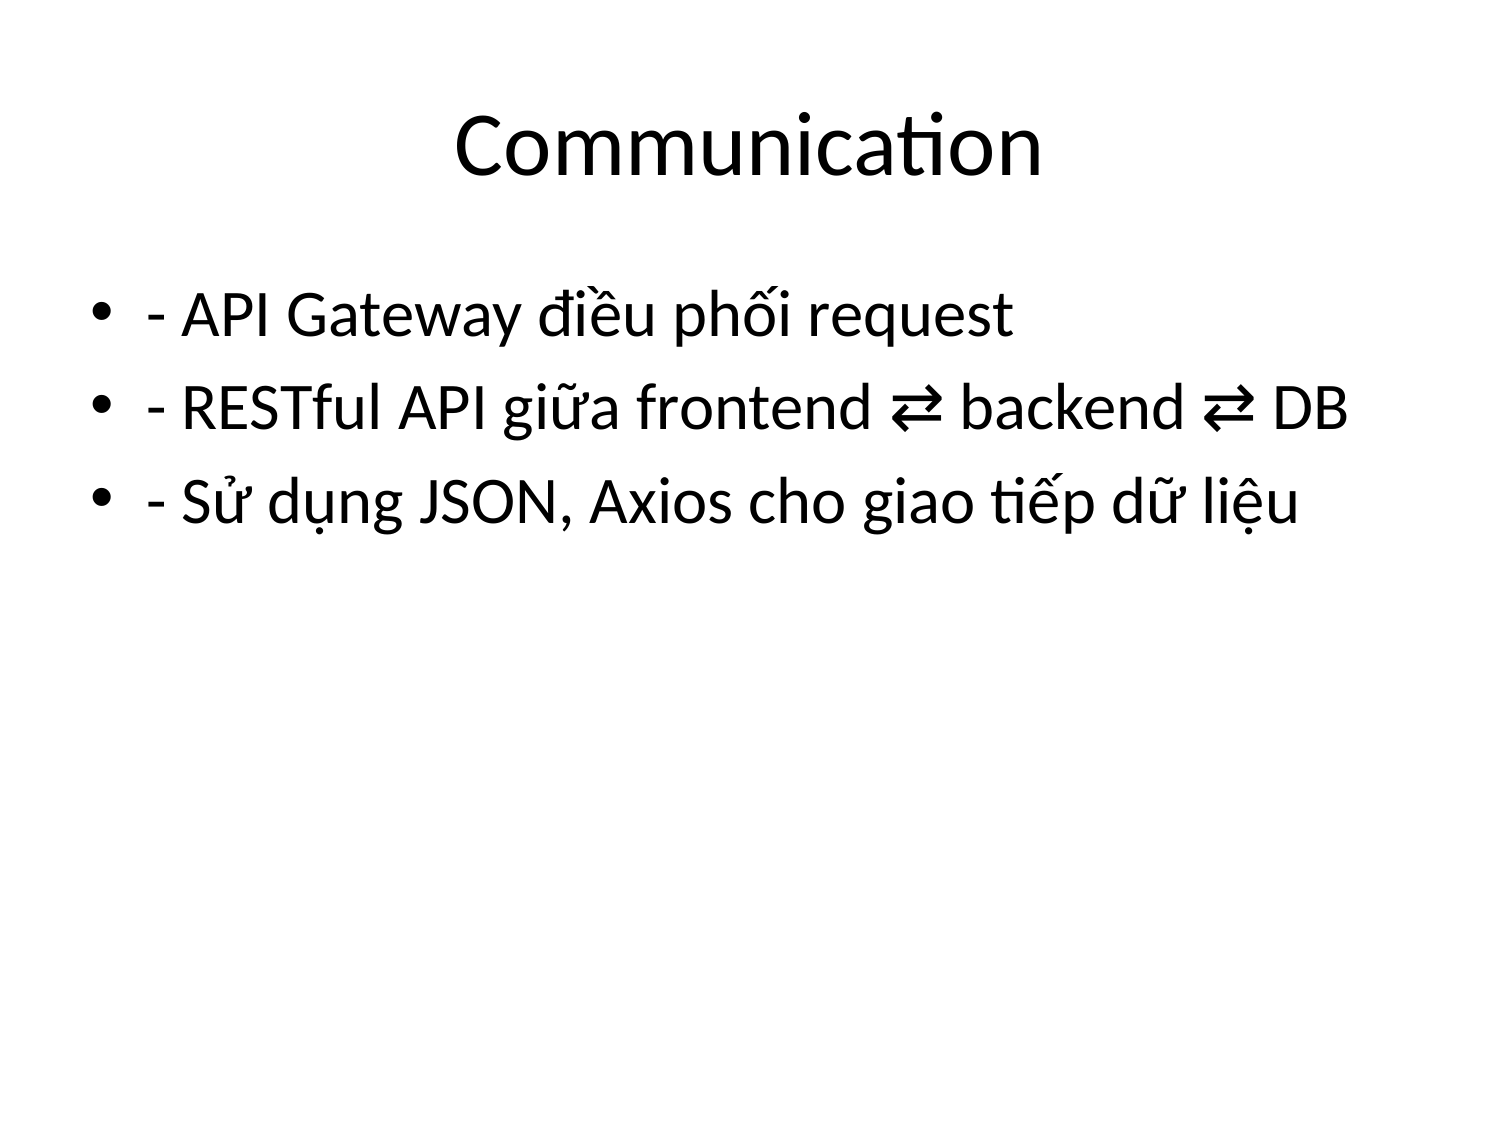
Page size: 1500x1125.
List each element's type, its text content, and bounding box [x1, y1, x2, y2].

title Communication [75, 45, 1425, 233]
list - API Gateway điều phối request - RESTful API giữa frontend ⇄ backend ⇄ DB - Sử dụng JSON, Axios cho giao tiếp dữ liệu [75, 262, 1425, 1005]
